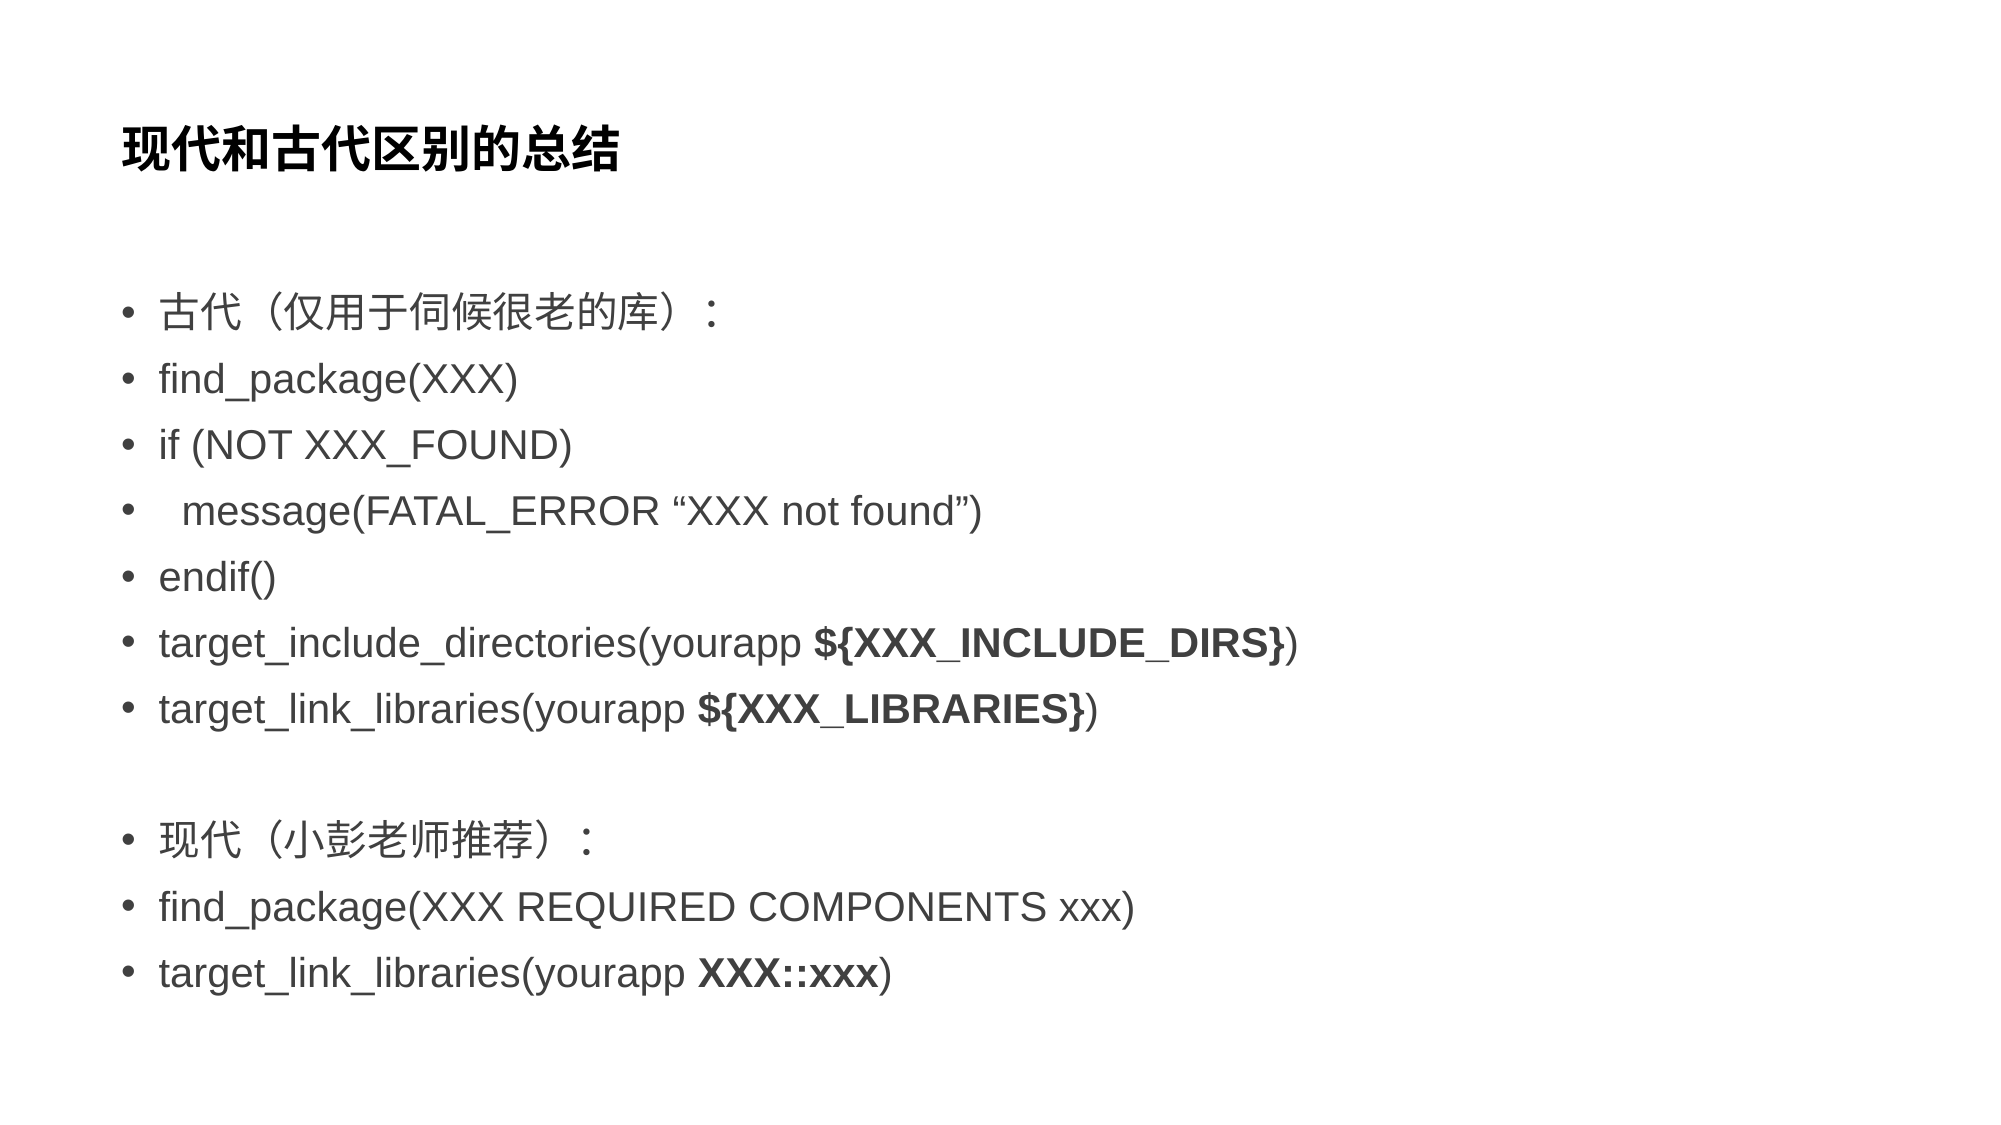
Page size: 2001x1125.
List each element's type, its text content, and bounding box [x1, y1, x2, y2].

list 古代（仅用于伺候很老的库）： find_package(XXX) if (NOT XXX_FOUND) message(FATAL_ERROR “XXX not found”) endif() target_include_directories(yourapp ${XXX_INCLUDE_DIRS}) target_link_libraries(yourapp ${XXX_LIBRARIES}) 现代（小彭老师推荐）： find_package(XXX REQUIRED COMPONENTS xxx) target_link_libraries(yourapp XXX::xxx) [106, 284, 1832, 1029]
title 现代和古代区别的总结 [106, 42, 1832, 260]
